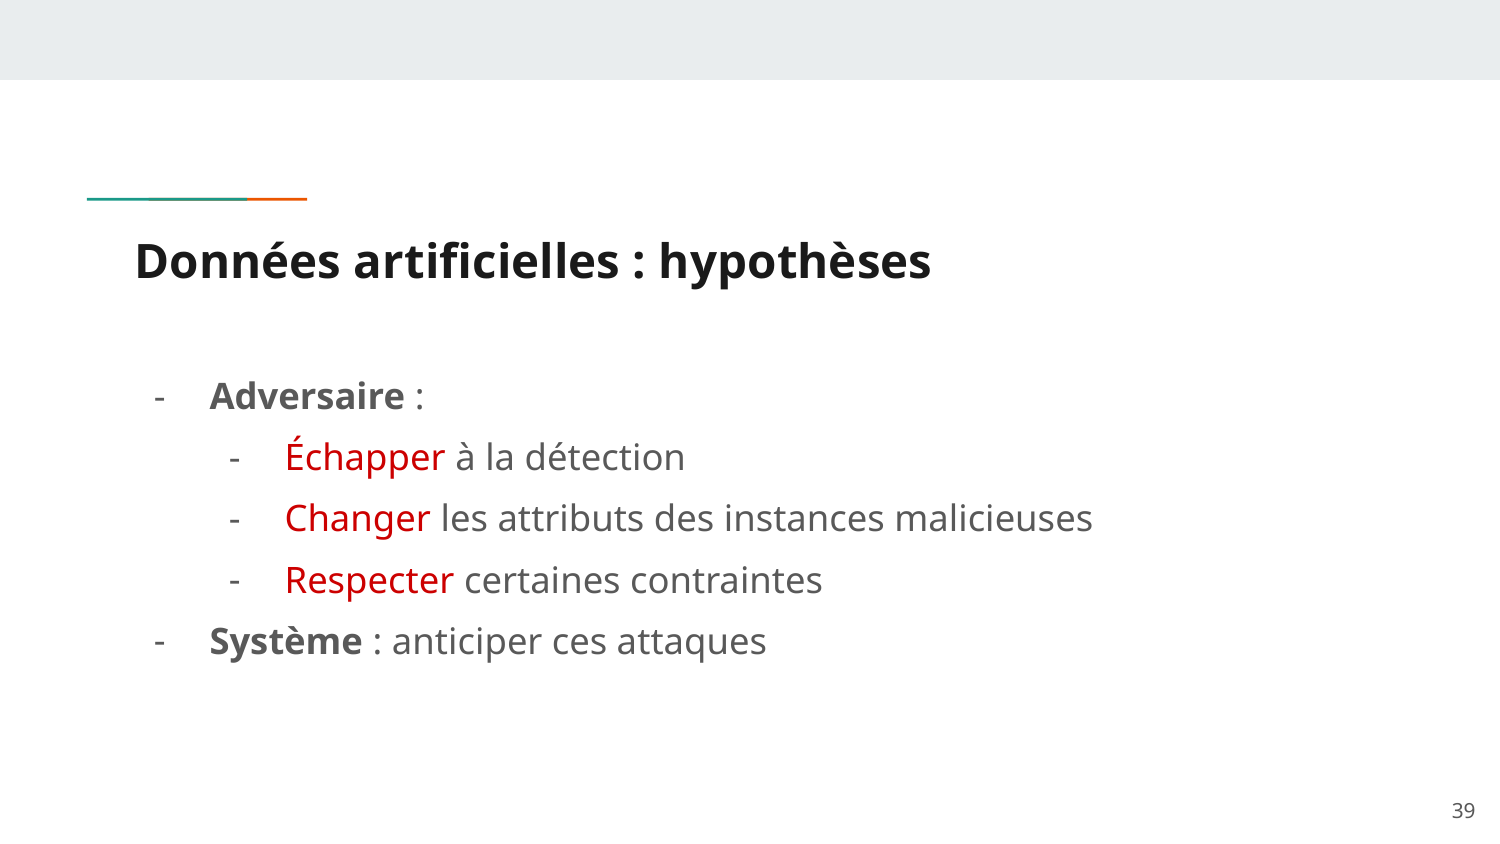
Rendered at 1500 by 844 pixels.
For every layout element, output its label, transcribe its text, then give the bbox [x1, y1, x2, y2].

list Adversaire : Échapper à la détection Changer les attributs des instances malicieuses Respecter certaines contraintes Système : anticiper ces attaques [119, 341, 1381, 712]
title Données artificielles : hypothèses [119, 216, 1381, 305]
slide_number ‹#› [1400, 779, 1491, 844]
